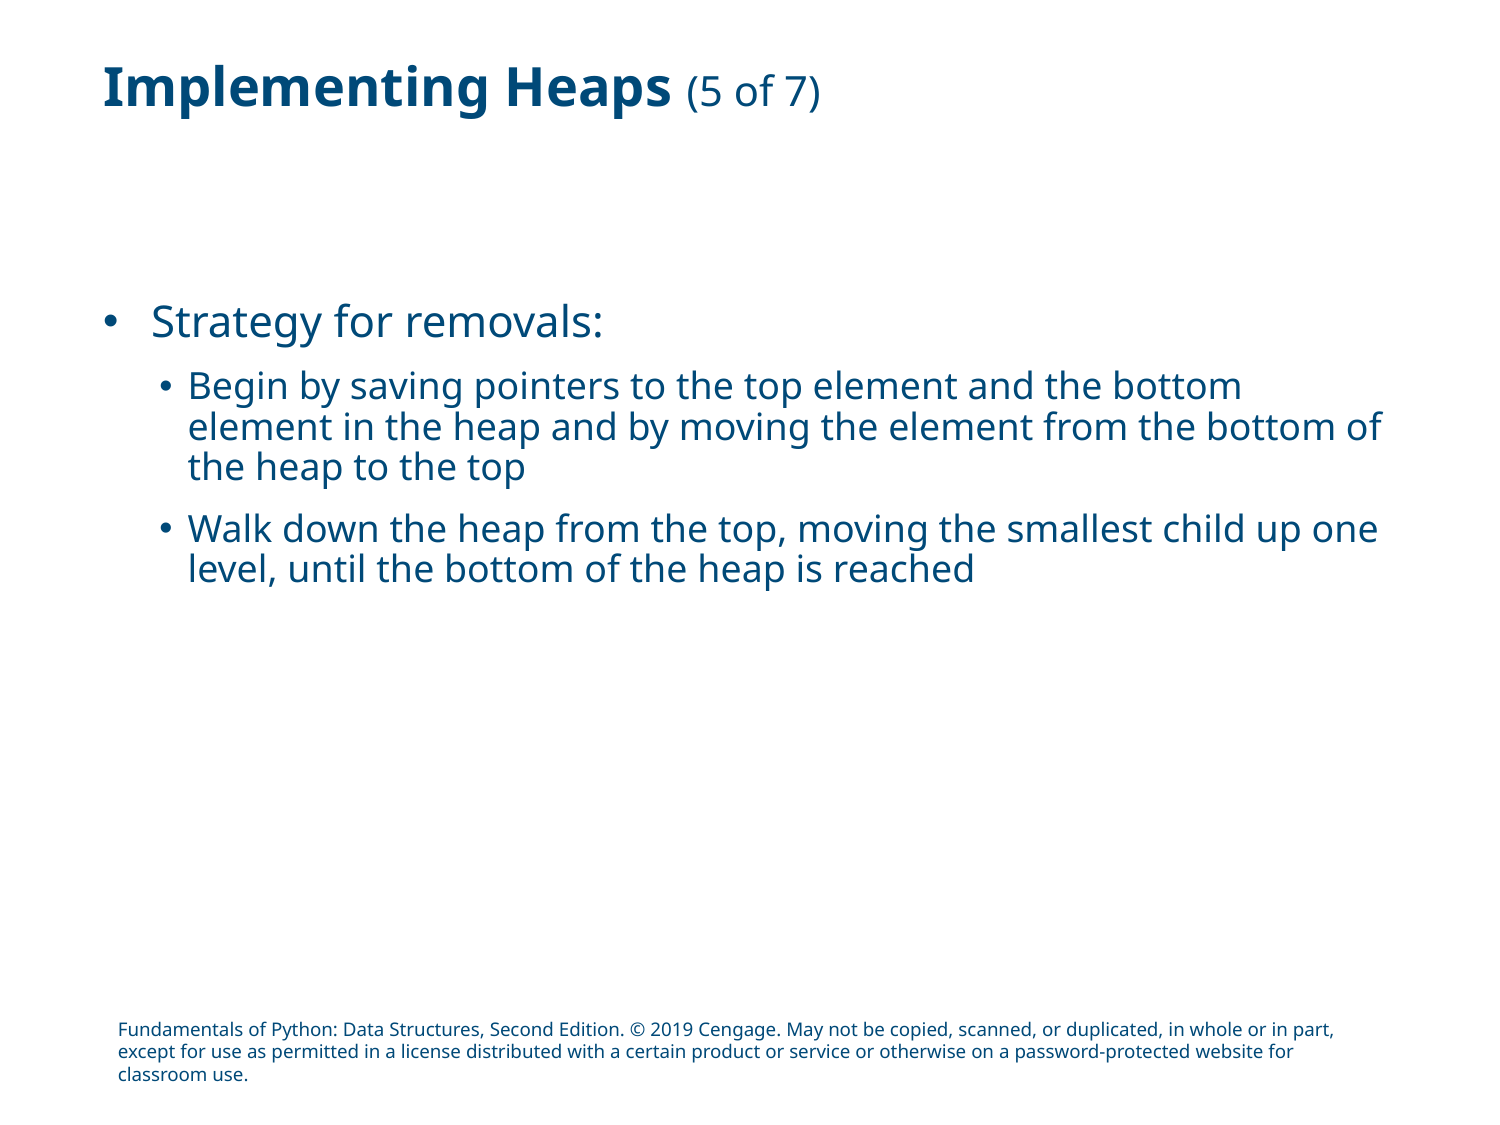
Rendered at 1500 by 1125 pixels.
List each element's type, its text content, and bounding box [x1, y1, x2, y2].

title Implementing Heaps (5 of 7) [103, 59, 1397, 150]
list Strategy for removals: Begin by saving pointers to the top element and the bottom element in the heap and by moving the element from the bottom of the heap to the top Walk down the heap from the top, moving the smallest child up one level, until the bottom of the heap is reached [103, 299, 1397, 638]
footer Fundamentals of Python: Data Structures, Second Edition. © 2019 Cengage. May not be copied, scanned, or duplicated, in whole or in part, except for use as permitted in a license distributed with a certain product or service or otherwise on a password-protected website for classroom use. [103, 1009, 1397, 1070]
